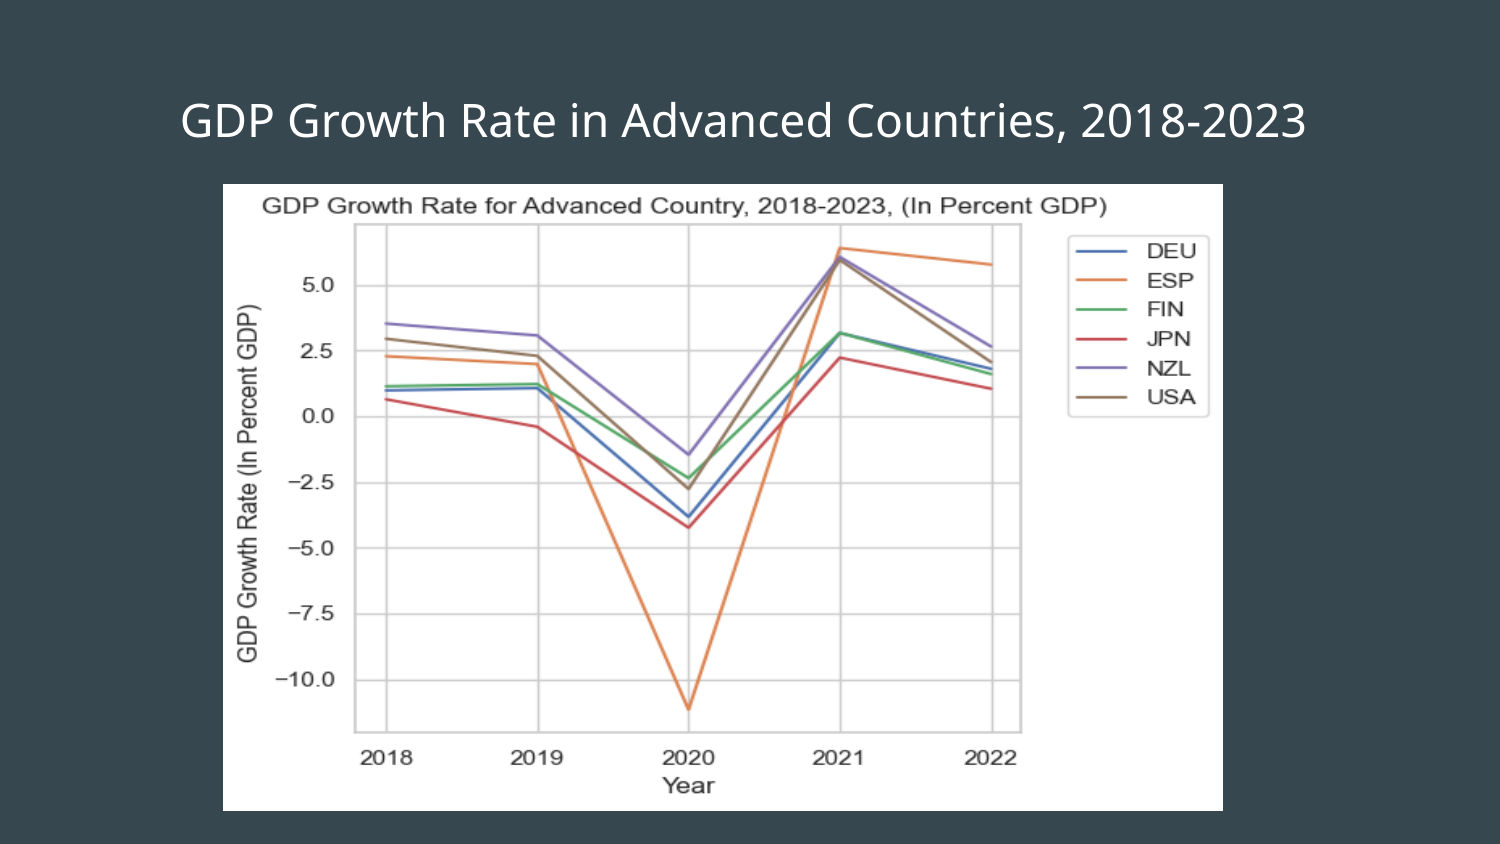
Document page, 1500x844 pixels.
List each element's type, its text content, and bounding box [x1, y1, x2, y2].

picture [223, 183, 1223, 812]
title GDP Growth Rate in Advanced Countries, 2018-2023 [51, 72, 1449, 167]
